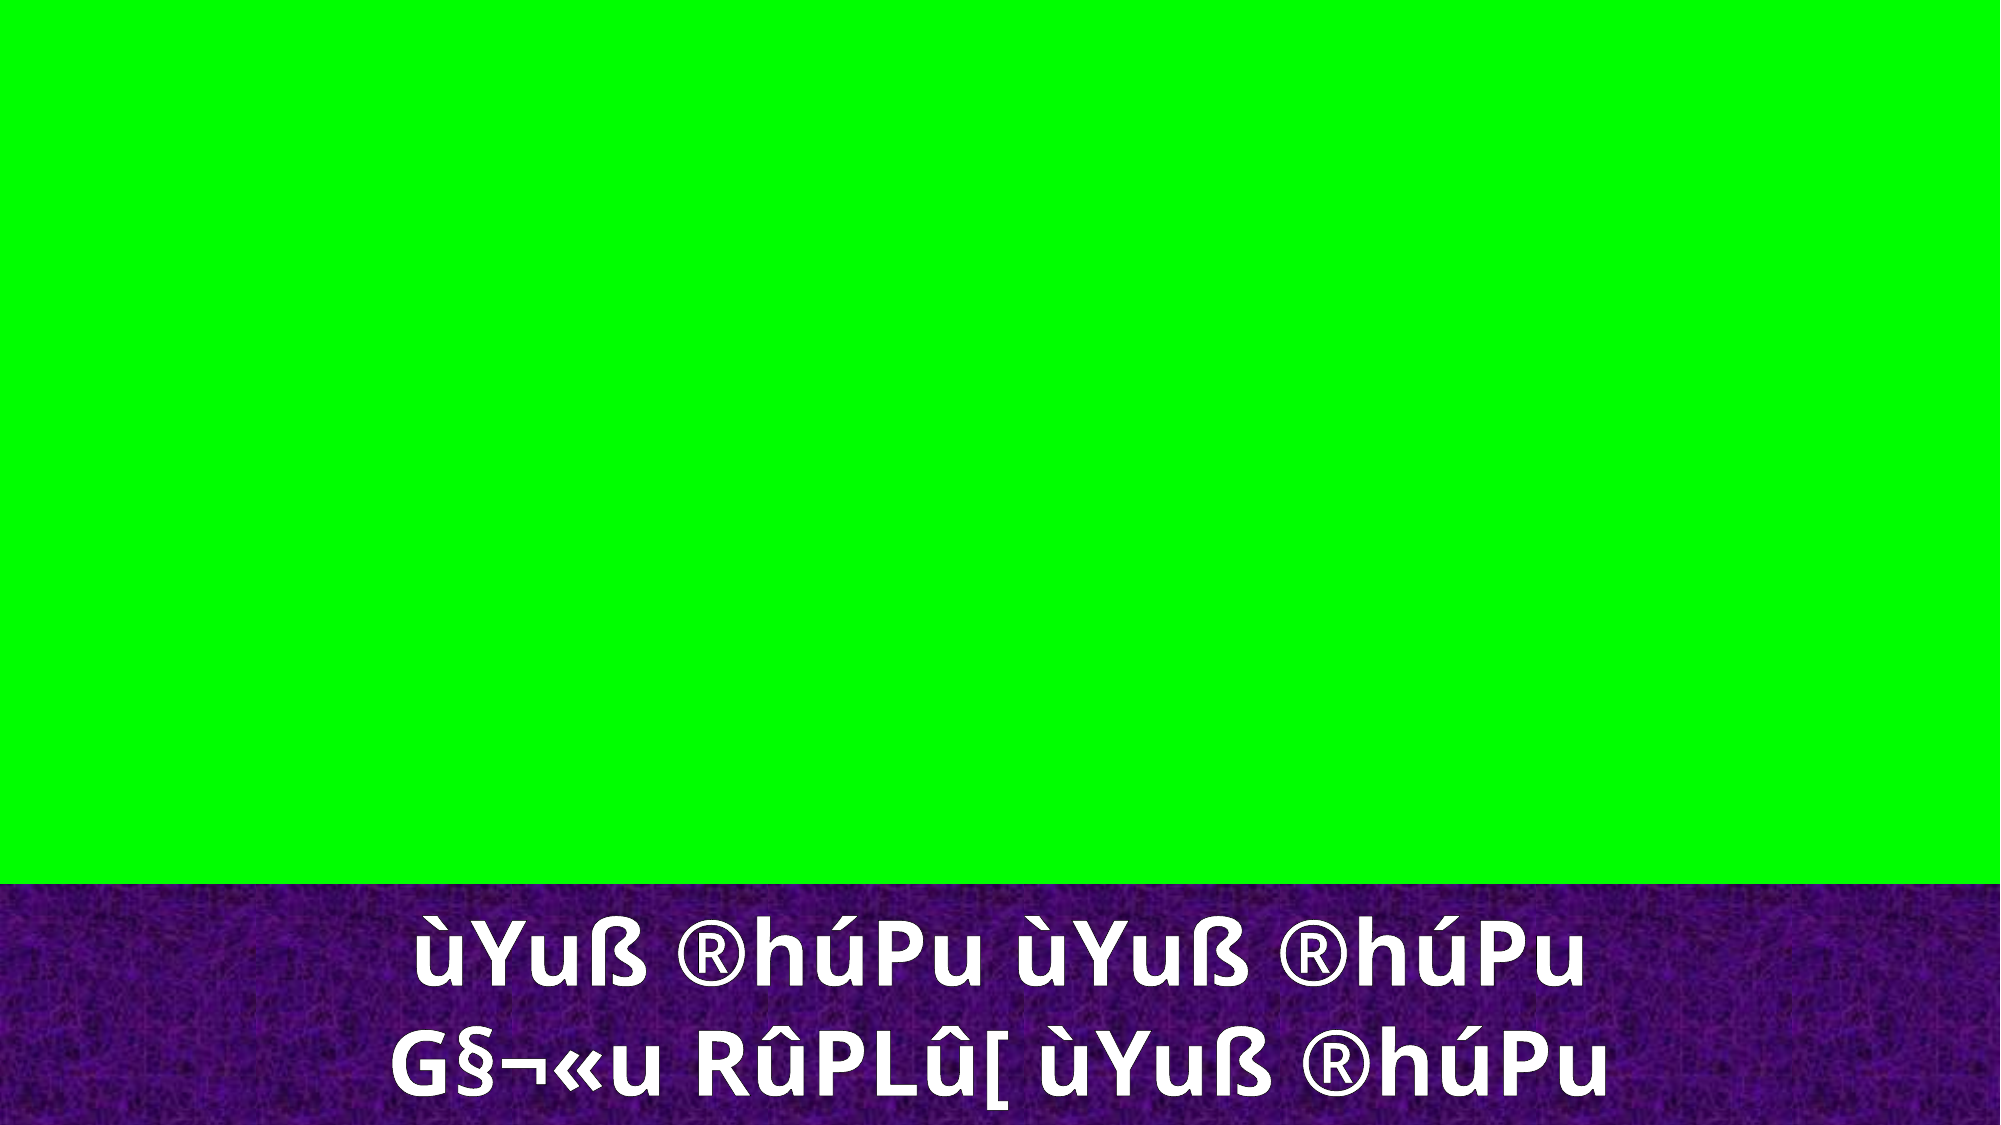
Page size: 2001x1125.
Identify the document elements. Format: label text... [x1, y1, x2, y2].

text_box ùYuß ®húPu ùYuß ®húPu G§¬«u RûPLû[ ùYuß ®húPu [0, 886, 2000, 1122]
